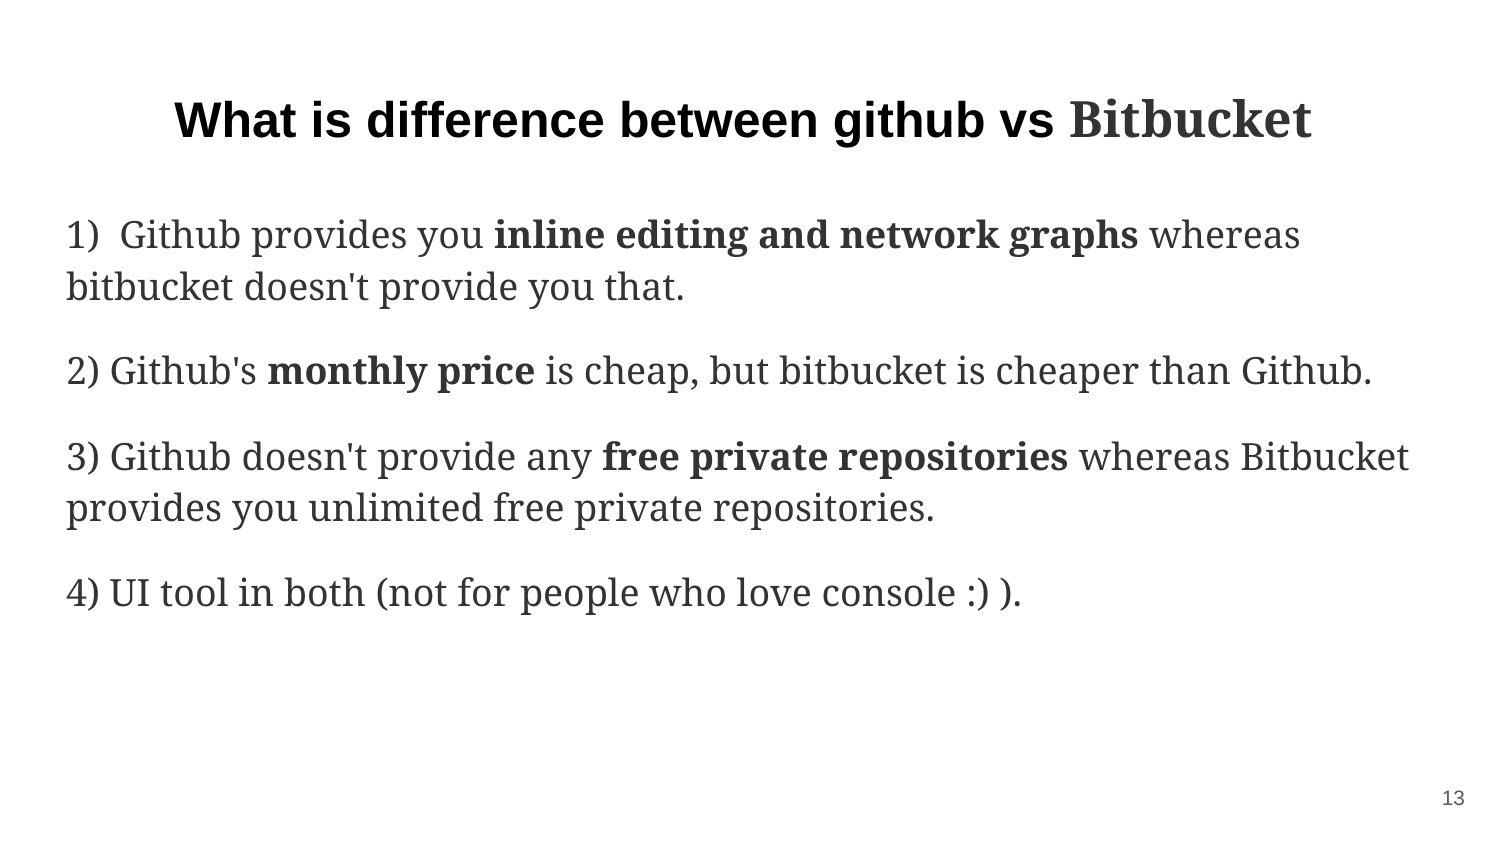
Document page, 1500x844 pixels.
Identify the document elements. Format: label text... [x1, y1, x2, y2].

list 1) Github provides you inline editing and network graphs whereas bitbucket doesn't provide you that. 2) Github's monthly price is cheap, but bitbucket is cheaper than Github. 3) Github doesn't provide any free private repositories whereas Bitbucket provides you unlimited free private repositories. 4) UI tool in both (not for people who love console :) ). [51, 189, 1449, 750]
slide_number 13 [1389, 764, 1480, 830]
title What is difference between github vs Bitbucket [51, 72, 1449, 167]
